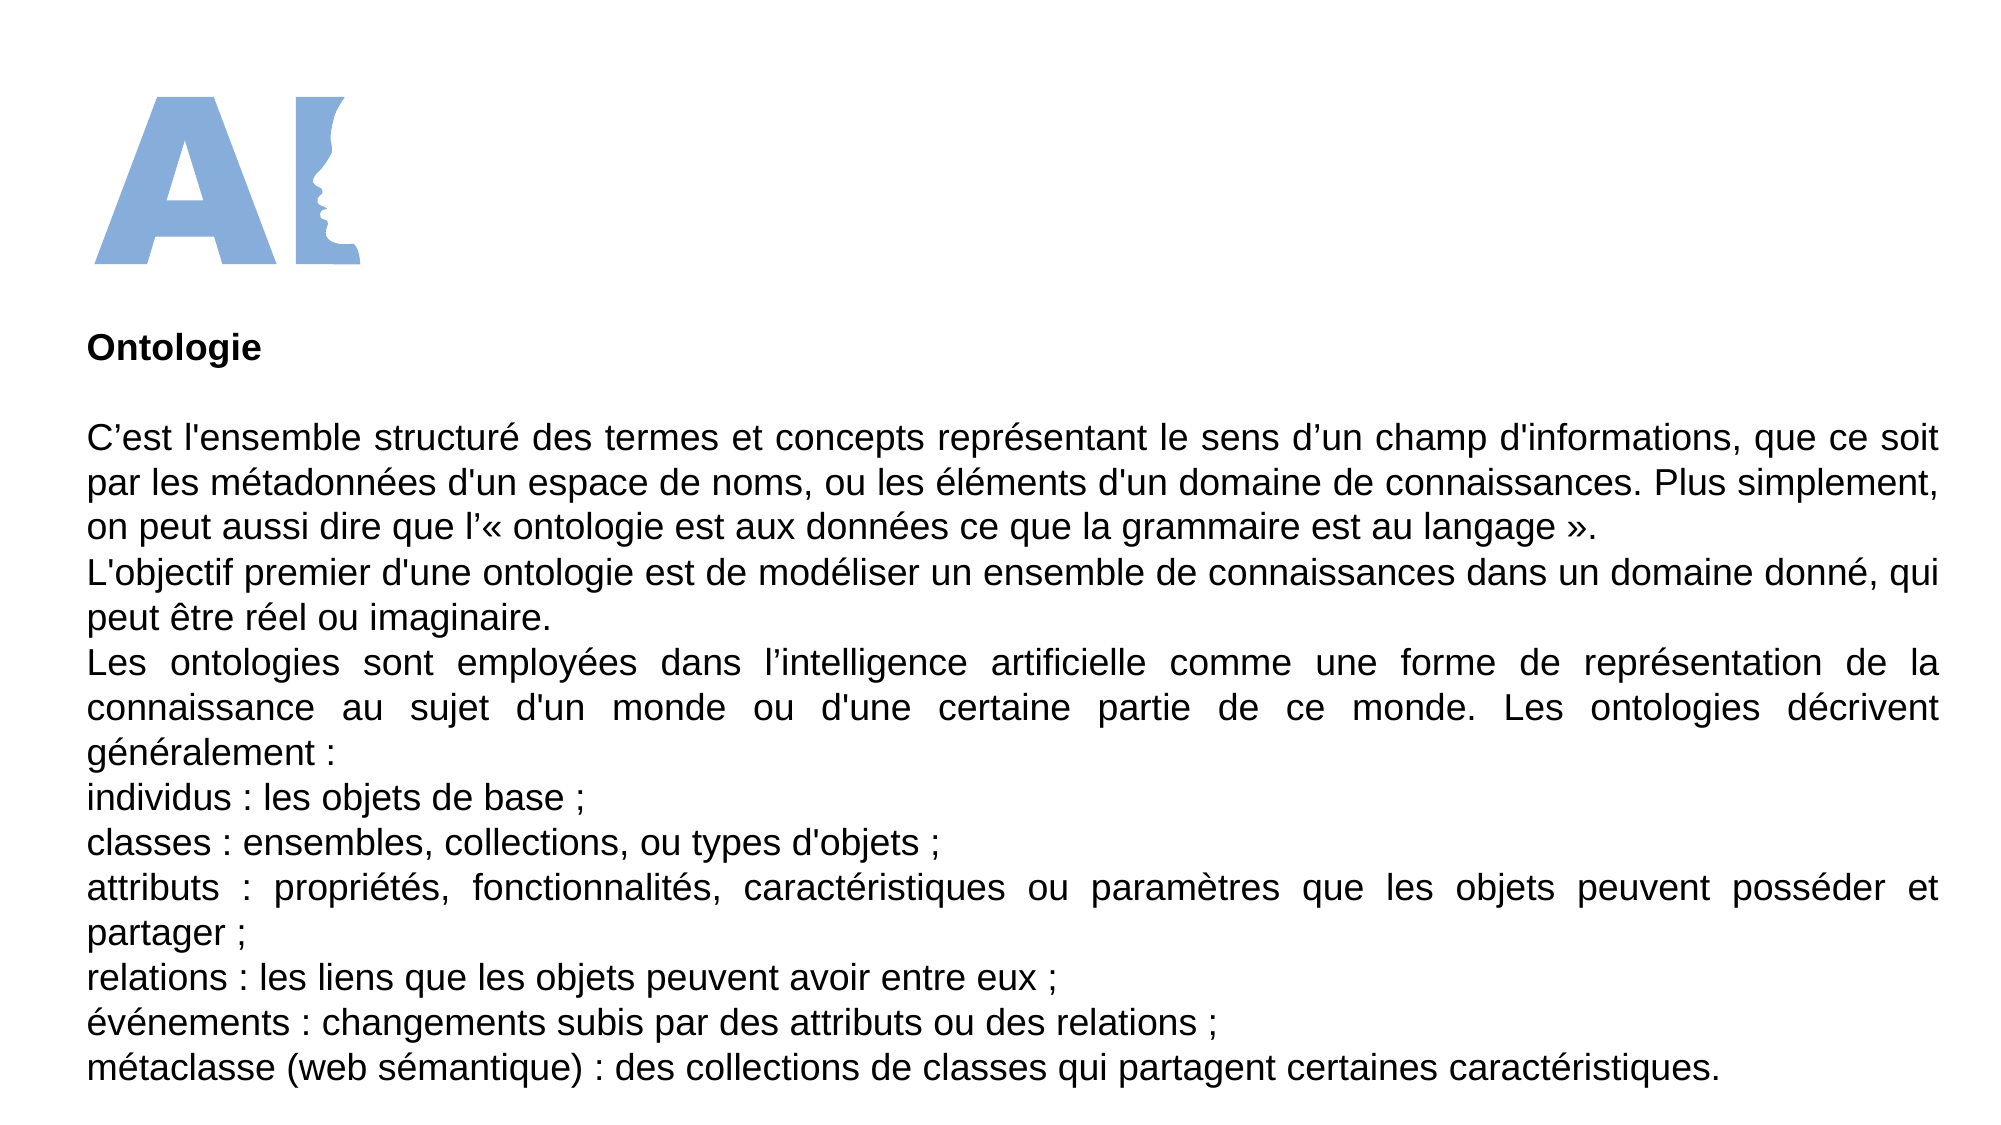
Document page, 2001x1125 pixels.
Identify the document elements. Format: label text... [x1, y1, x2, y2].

text_box [92, 95, 279, 266]
text_box Ontologie C’est l'ensemble structuré des termes et concepts représentant le sens d’un champ d'informations, que ce soit par les métadonnées d'un espace de noms, ou les éléments d'un domaine de connaissances. Plus simplement, on peut aussi dire que l’« ontologie est aux données ce que la grammaire est au langage ». L'objectif premier d'une ontologie est de modéliser un ensemble de connaissances dans un domaine donné, qui peut être réel ou imaginaire. Les ontologies sont employées dans l’intelligence artificielle comme une forme de représentation de la connaissance au sujet d'un monde ou d'une certaine partie de ce monde. Les ontologies décrivent généralement : individus : les objets de base ; classes : ensembles, collections, ou types d'objets ; attributs : propriétés, fonctionnalités, caractéristiques ou paramètres que les objets peuvent posséder et partager ; relations : les liens que les objets peuvent avoir entre eux ; événements : changements subis par des attributs ou des relations ; métaclasse (web sémantique) : des collections de classes qui partagent certaines caractéristiques. [71, 315, 1955, 1095]
text_box [294, 95, 362, 266]
